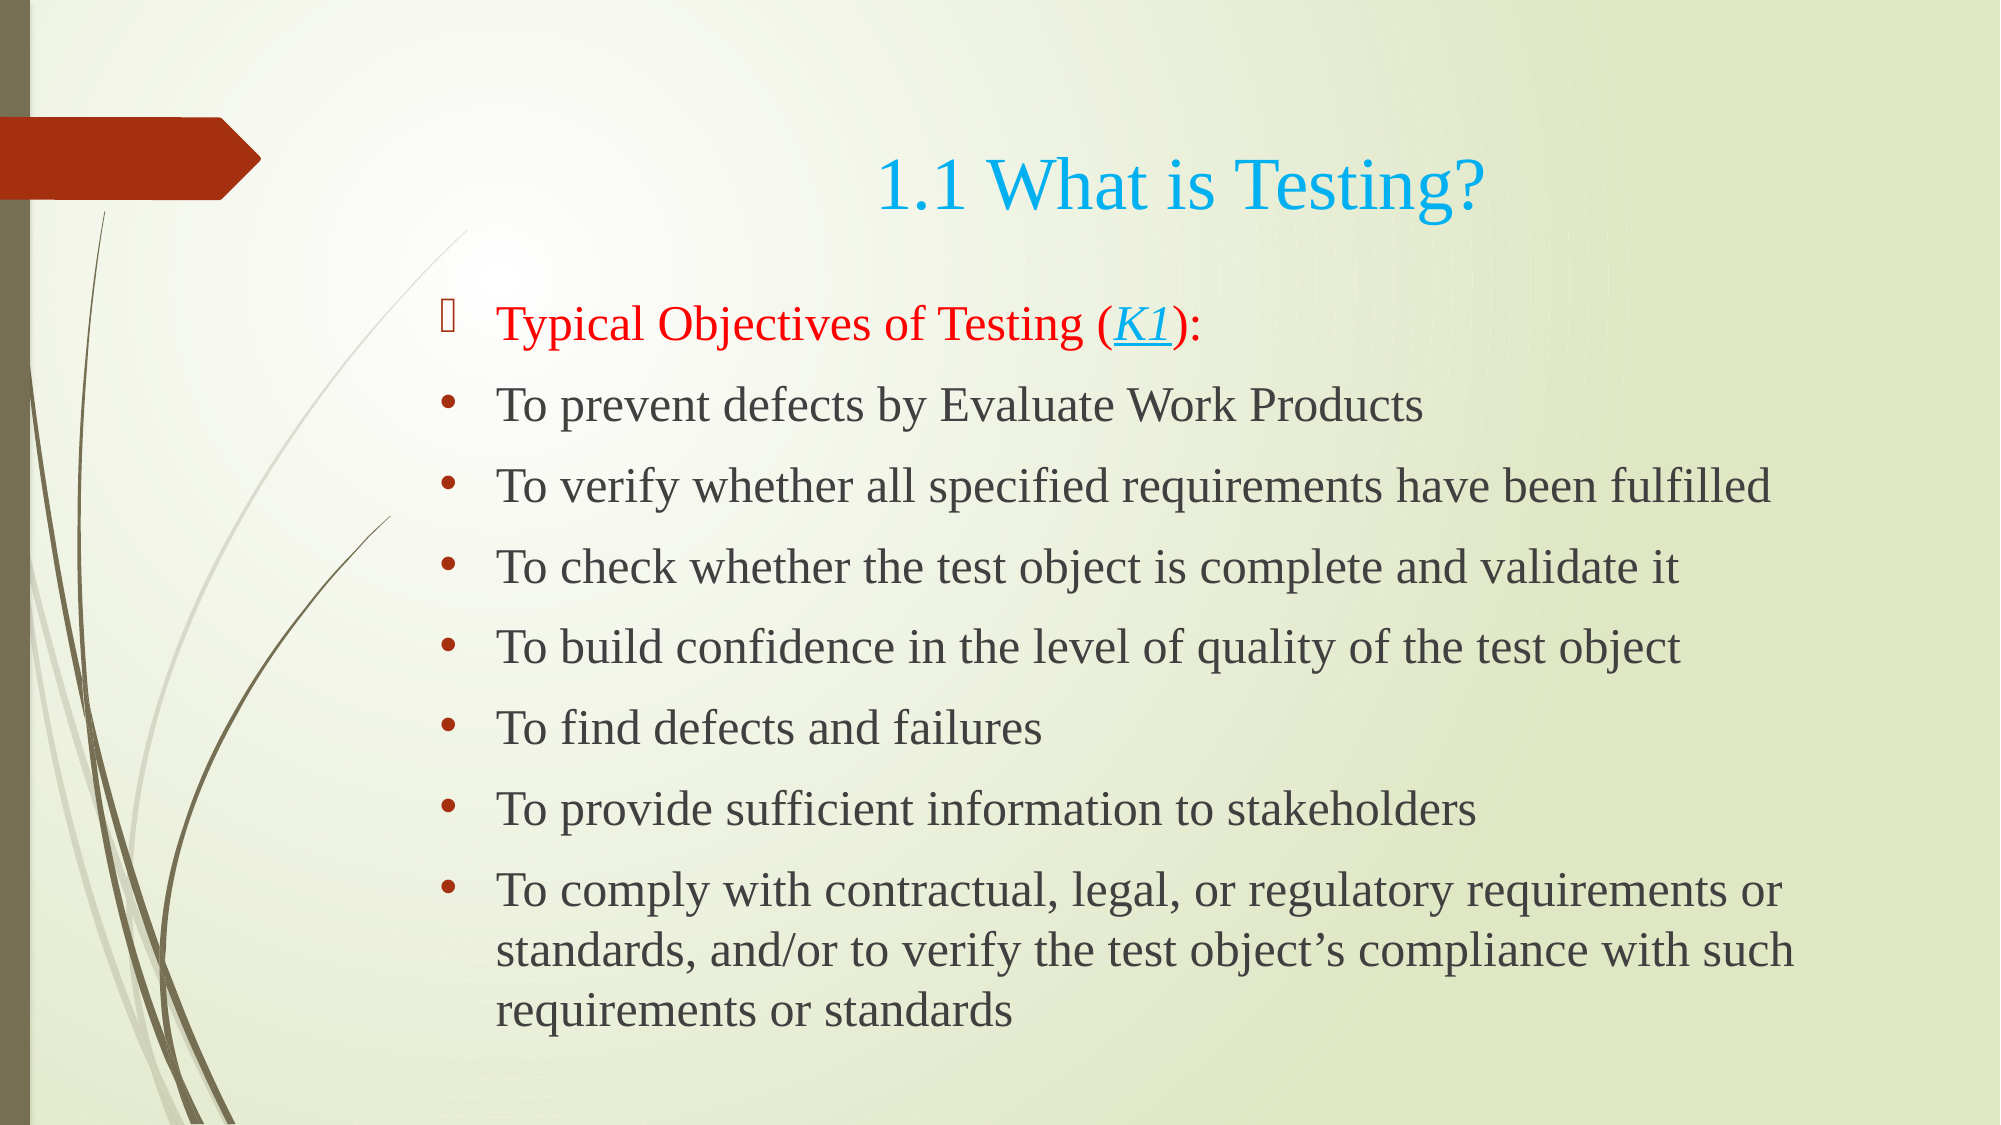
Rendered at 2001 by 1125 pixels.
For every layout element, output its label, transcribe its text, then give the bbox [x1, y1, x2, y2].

list Typical Objectives of Testing (K1): To prevent defects by Evaluate Work Products To verify whether all specified requirements have been fulfilled To check whether the test object is complete and validate it To build confidence in the level of quality of the test object To find defects and failures To provide sufficient information to stakeholders To comply with contractual, legal, or regulatory requirements or standards, and/or to verify the test object’s compliance with such requirements or standards [424, 283, 1888, 1069]
text_box 1.1 What is Testing? [450, 127, 1913, 338]
